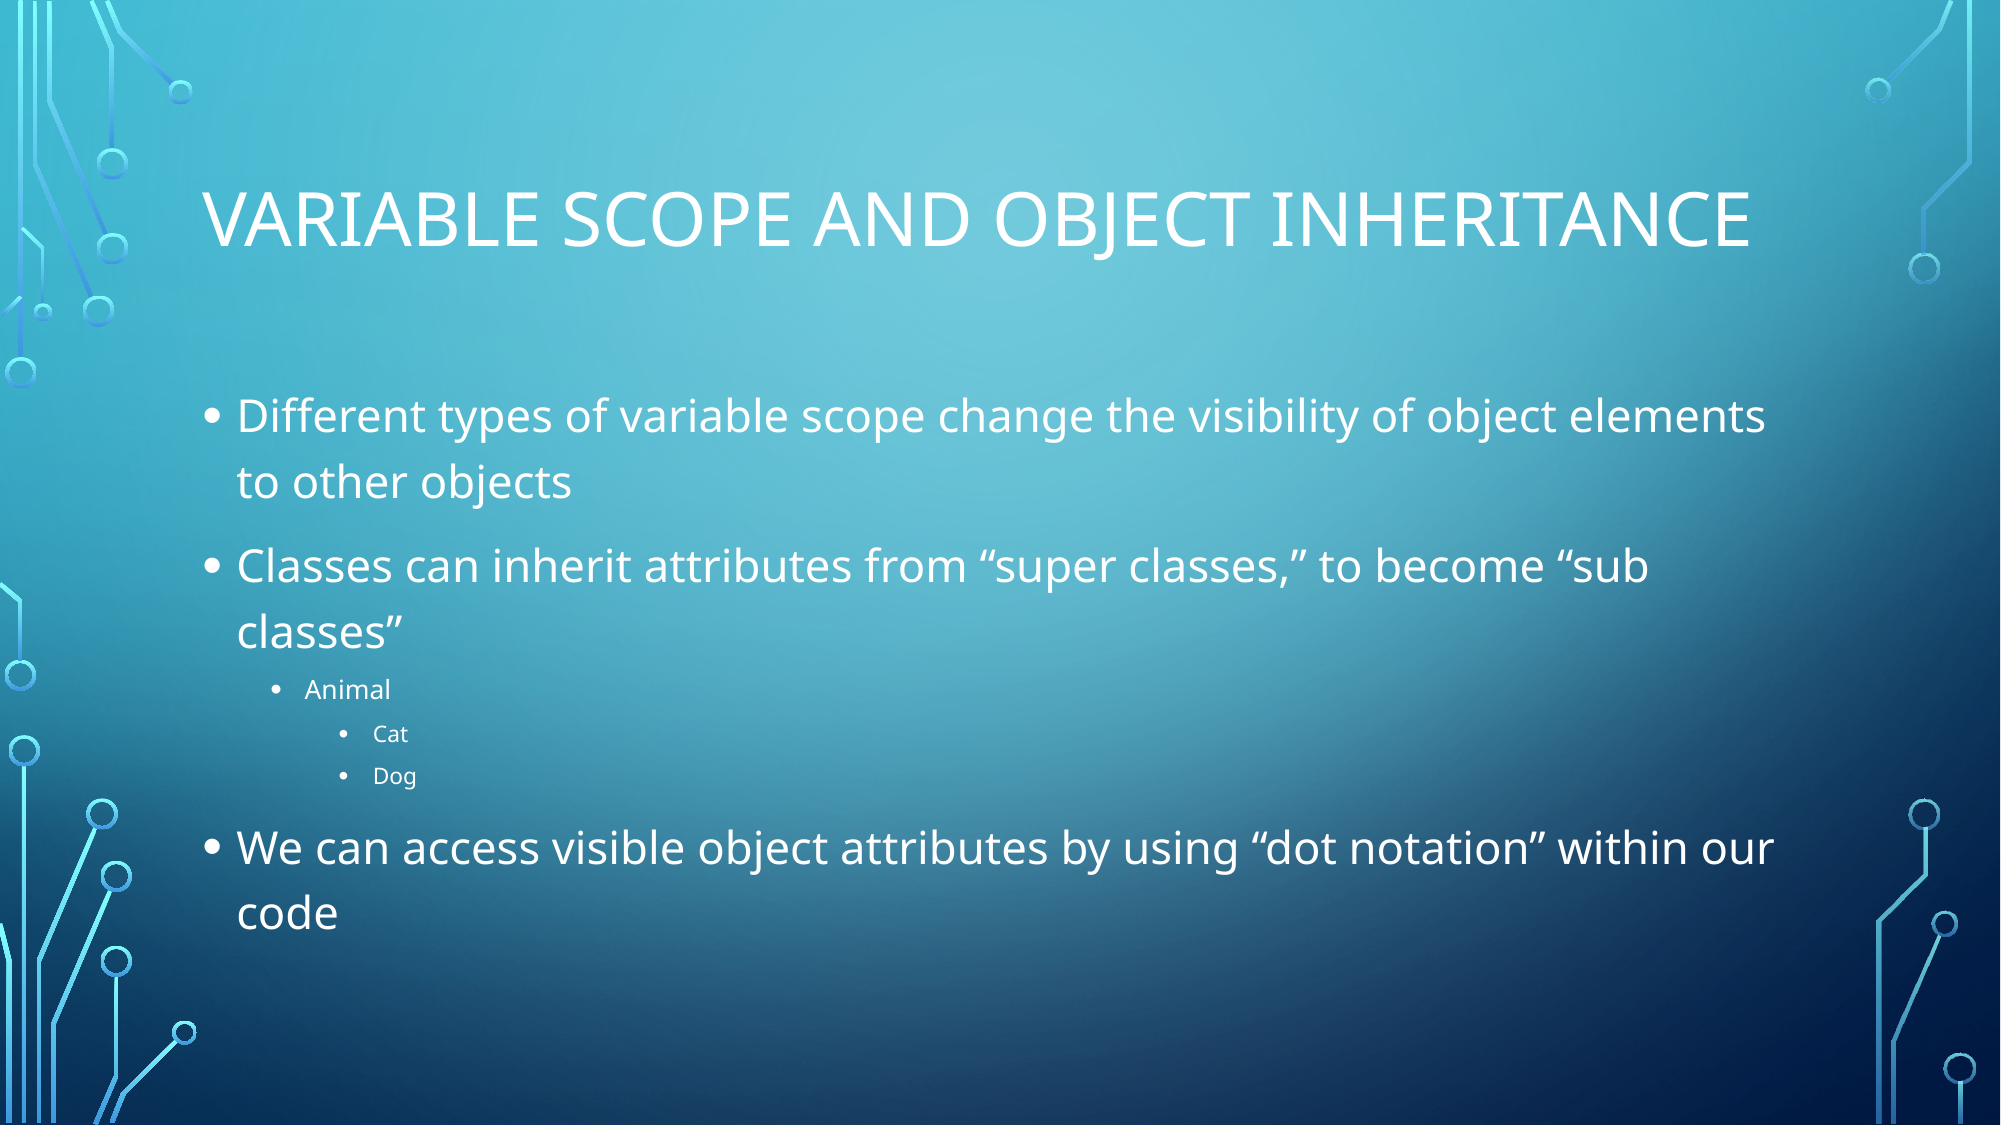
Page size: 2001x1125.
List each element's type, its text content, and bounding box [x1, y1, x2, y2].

title Variable scope and object Inheritance [187, 101, 1813, 344]
list Different types of variable scope change the visibility of object elements to other objects Classes can inherit attributes from “super classes,” to become “sub classes” Animal Cat Dog We can access visible object attributes by using “dot notation” within our code [187, 369, 1813, 950]
